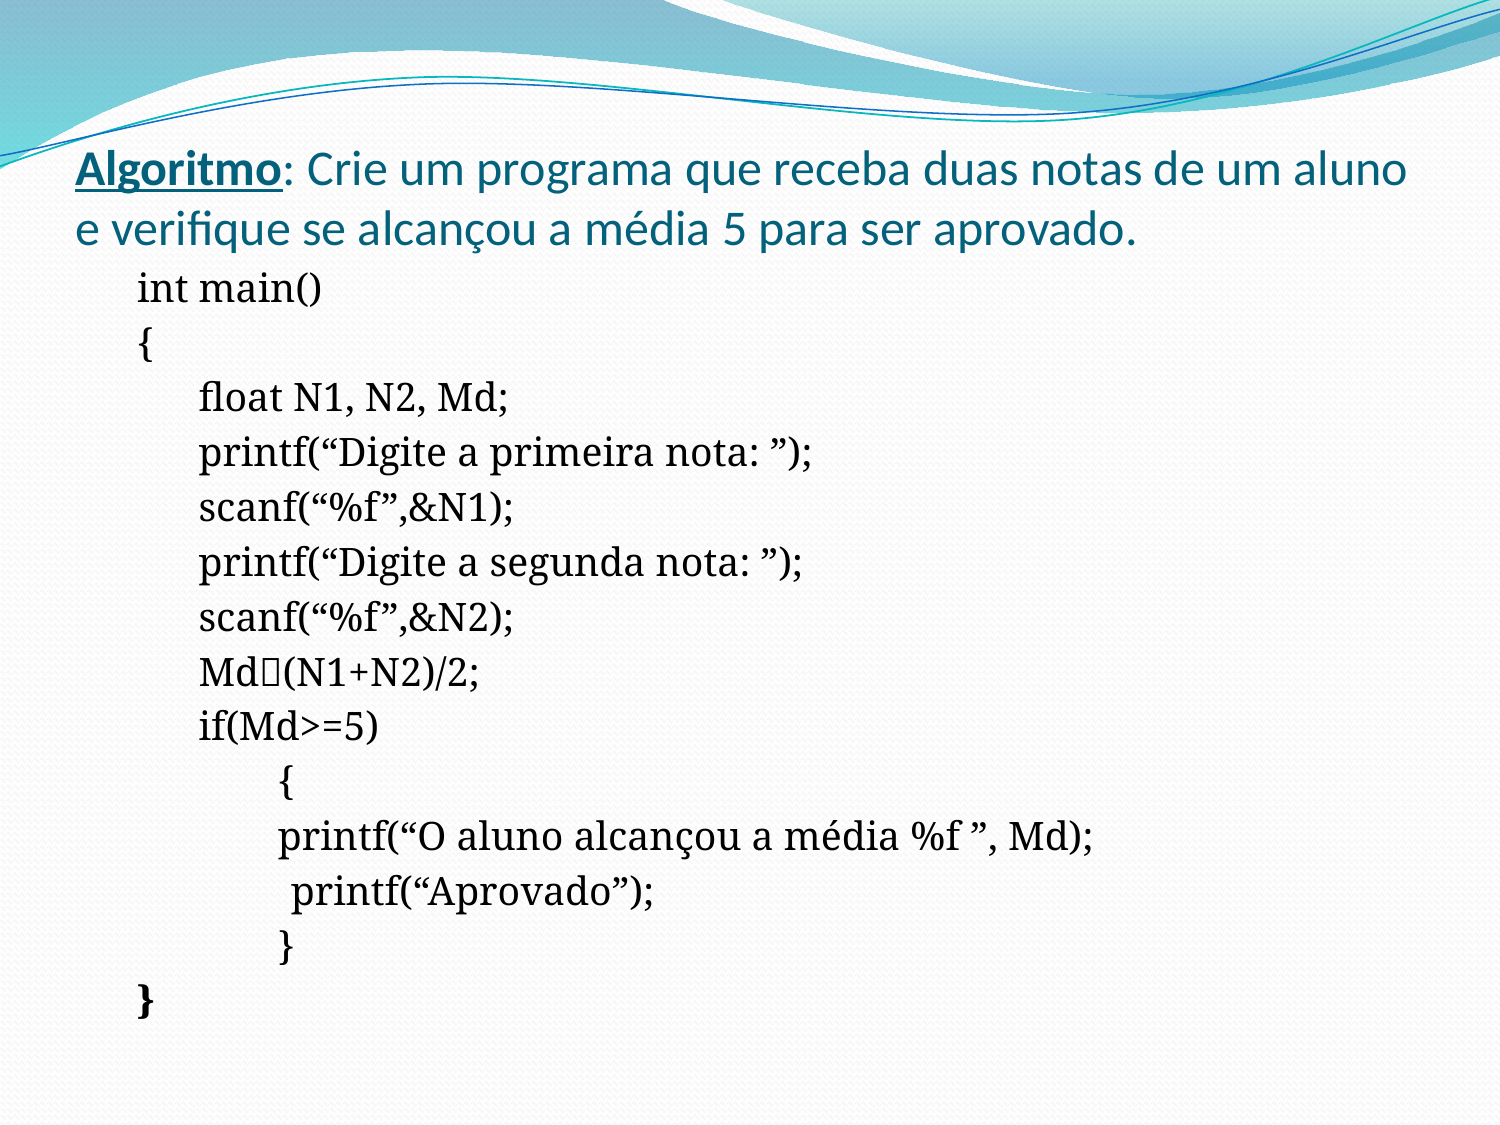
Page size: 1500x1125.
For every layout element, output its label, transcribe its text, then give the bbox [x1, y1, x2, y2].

list int main() { float N1, N2, Md; printf(“Digite a primeira nota: ”); scanf(“%f”,&N1); printf(“Digite a segunda nota: ”); scanf(“%f”,&N2); Md(N1+N2)/2; if(Md>=5) { printf(“O aluno alcançou a média %f ”, Md); printf(“Aprovado”); } } [122, 255, 1376, 1038]
title Algoritmo: Crie um programa que receba duas notas de um aluno e verifique se alcançou a média 5 para ser aprovado. [75, 137, 1425, 256]
